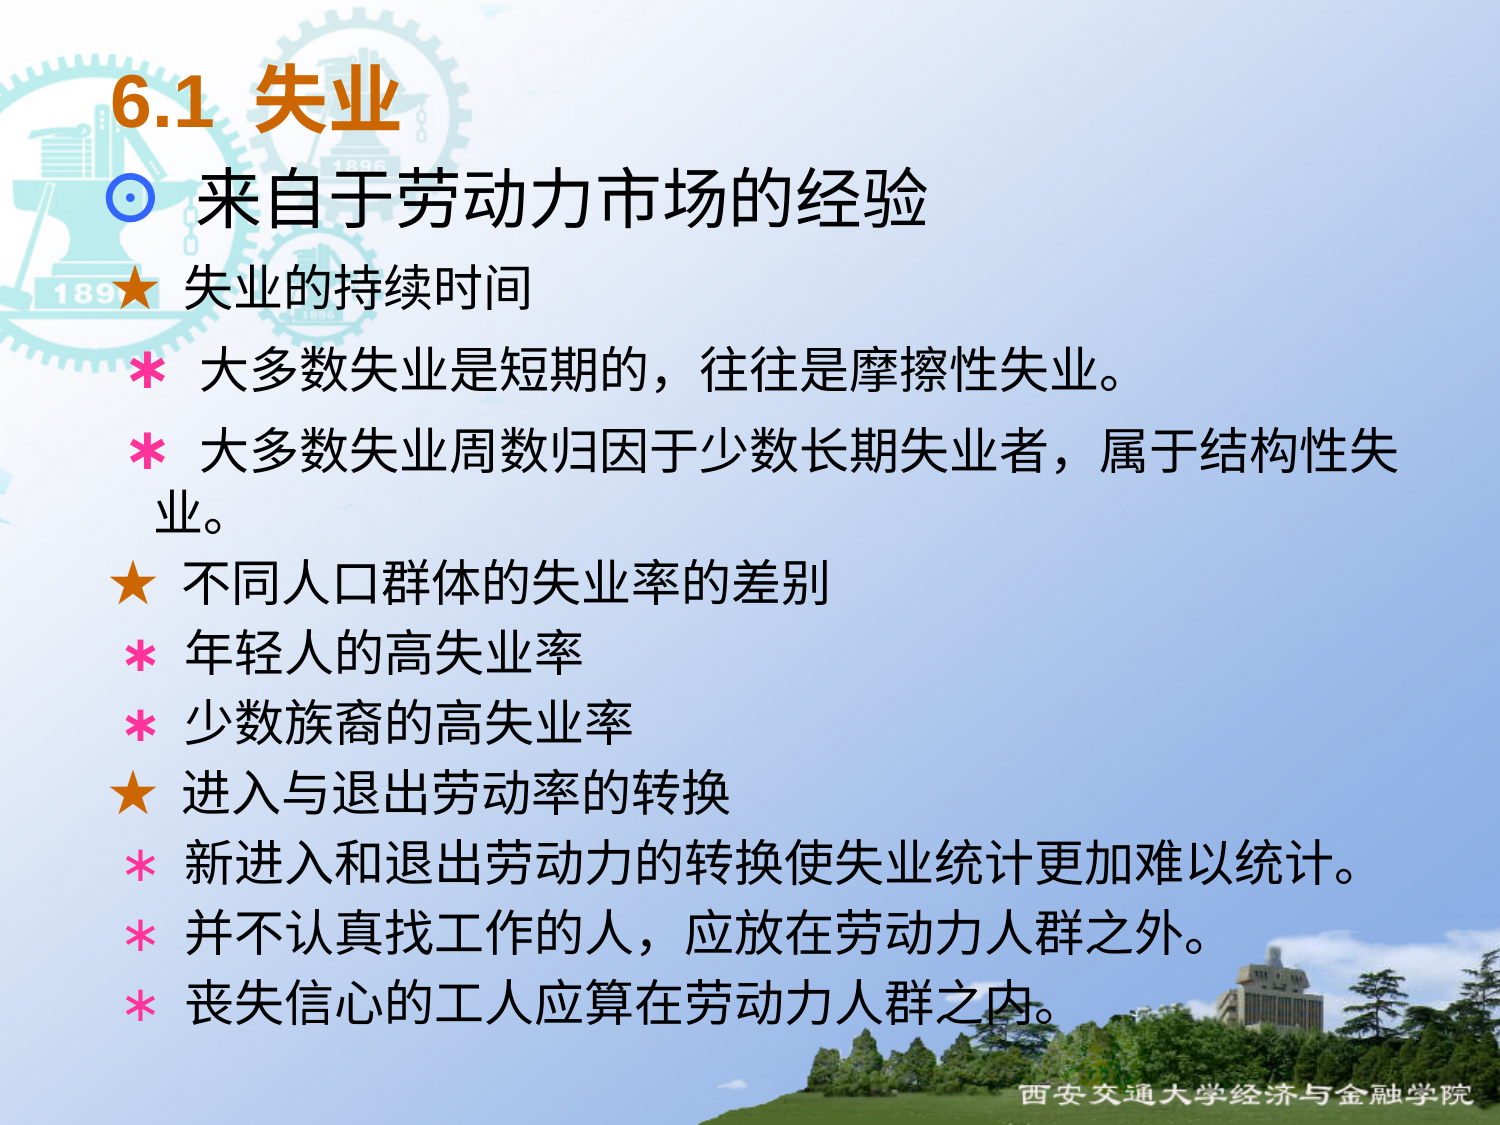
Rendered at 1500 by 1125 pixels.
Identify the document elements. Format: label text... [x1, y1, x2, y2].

title 6.1 失业 [70, 31, 1421, 150]
list ⊙ 来自于劳动力市场的经验 ★ 失业的持续时间 ∗ 大多数失业是短期的，往往是摩擦性失业。 ∗ 大多数失业周数归因于少数长期失业者，属于结构性失业。 ★ 不同人口群体的失业率的差别 ∗ 年轻人的高失业率 ∗ 少数族裔的高失业率 ★ 进入与退出劳动率的转换 ∗ 新进入和退出劳动力的转换使失业统计更加难以统计。 ∗ 并不认真找工作的人，应放在劳动力人群之外。 ∗ 丧失信心的工人应算在劳动力人群之内。 [82, 148, 1432, 1040]
picture [0, 0, 1500, 1125]
